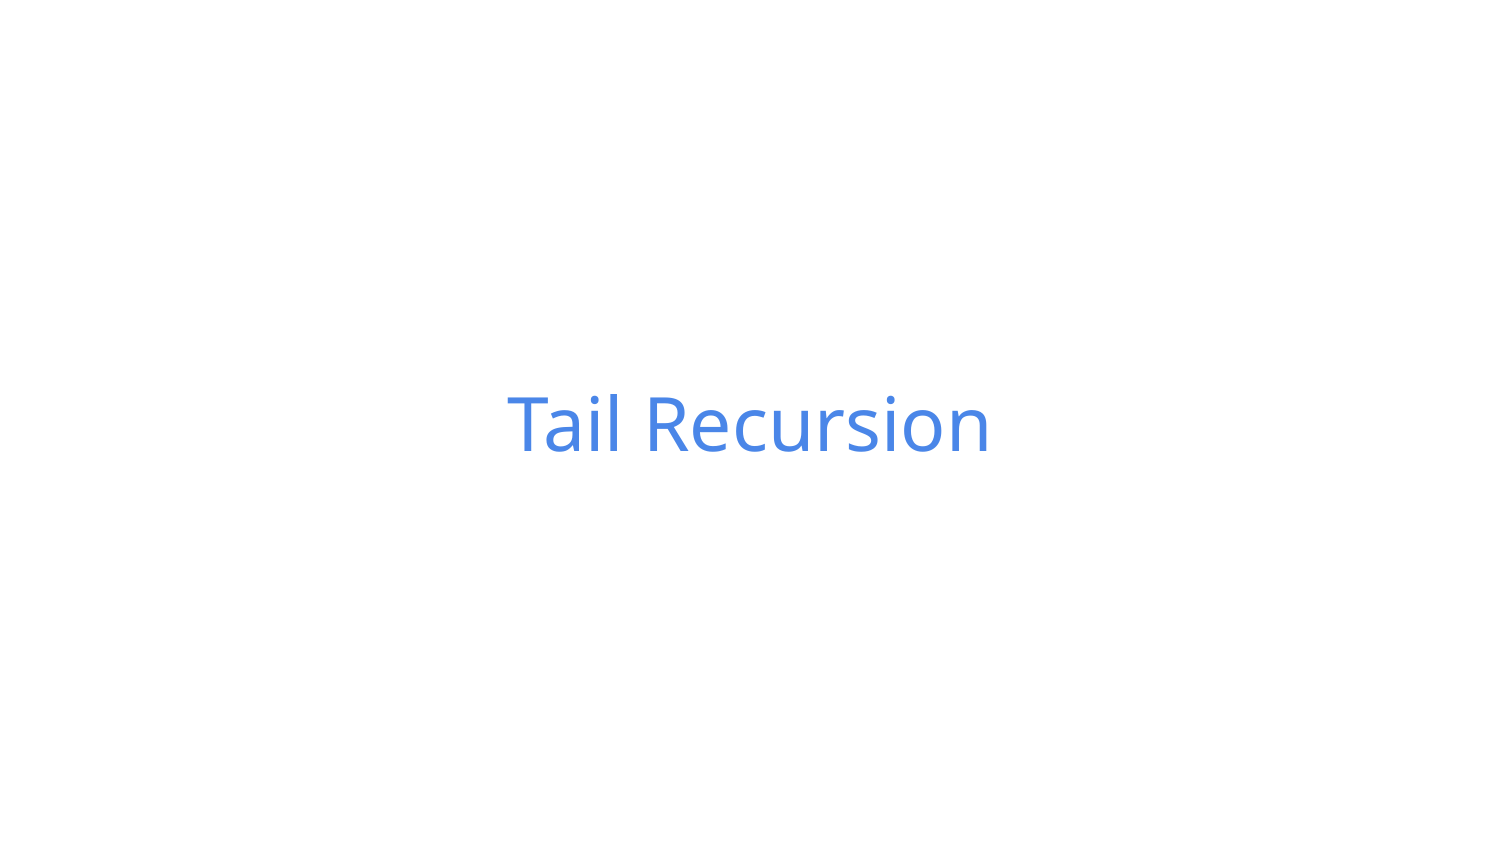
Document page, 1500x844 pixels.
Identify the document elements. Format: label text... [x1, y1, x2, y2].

title Tail Recursion [51, 352, 1449, 491]
